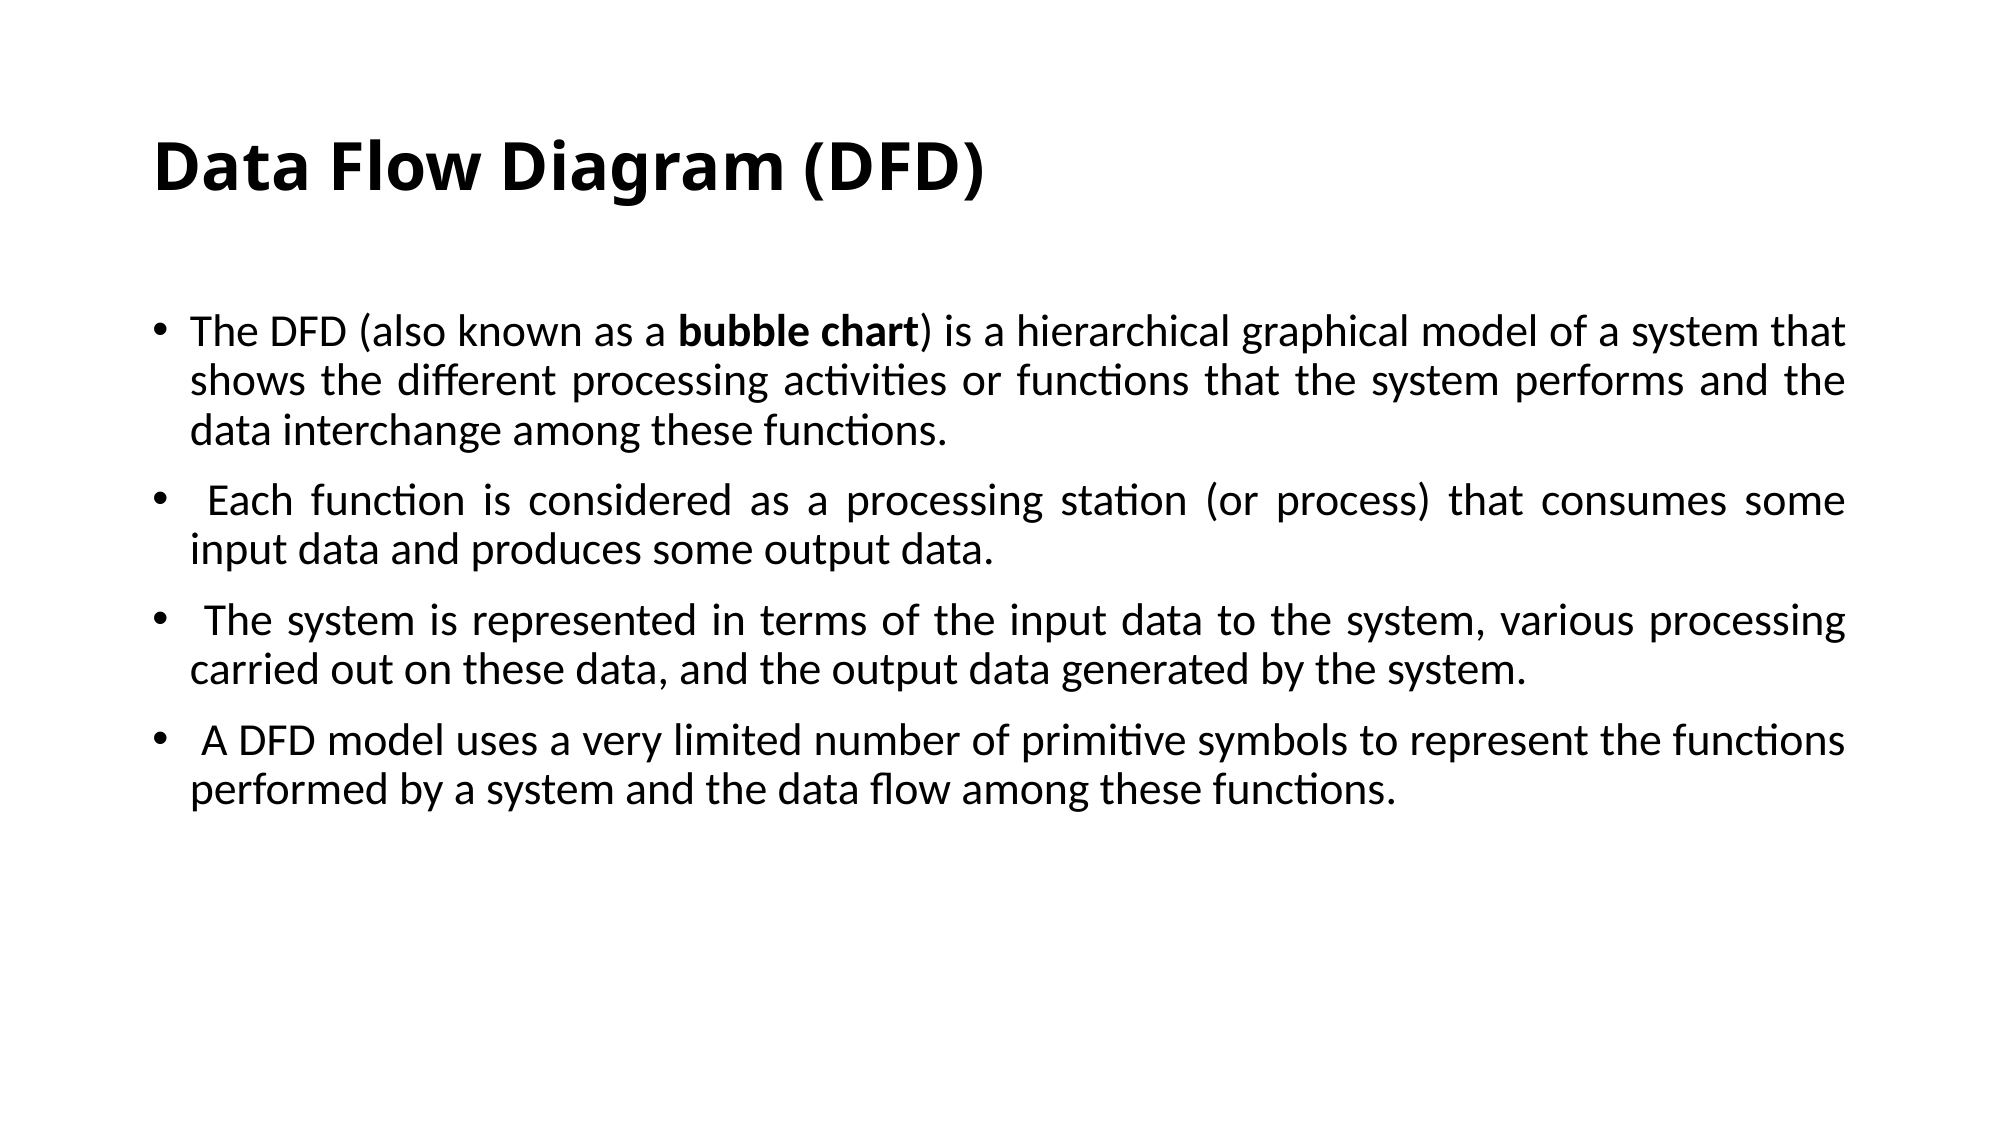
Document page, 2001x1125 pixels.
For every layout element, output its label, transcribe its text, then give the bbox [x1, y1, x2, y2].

title Data Flow Diagram (DFD) [137, 59, 1863, 278]
list The DFD (also known as a bubble chart) is a hierarchical graphical model of a system that shows the different processing activities or functions that the system performs and the data interchange among these functions. Each function is considered as a processing station (or process) that consumes some input data and produces some output data. The system is represented in terms of the input data to the system, various processing carried out on these data, and the output data generated by the system. A DFD model uses a very limited number of primitive symbols to represent the functions performed by a system and the data flow among these functions. [137, 299, 1863, 1014]
